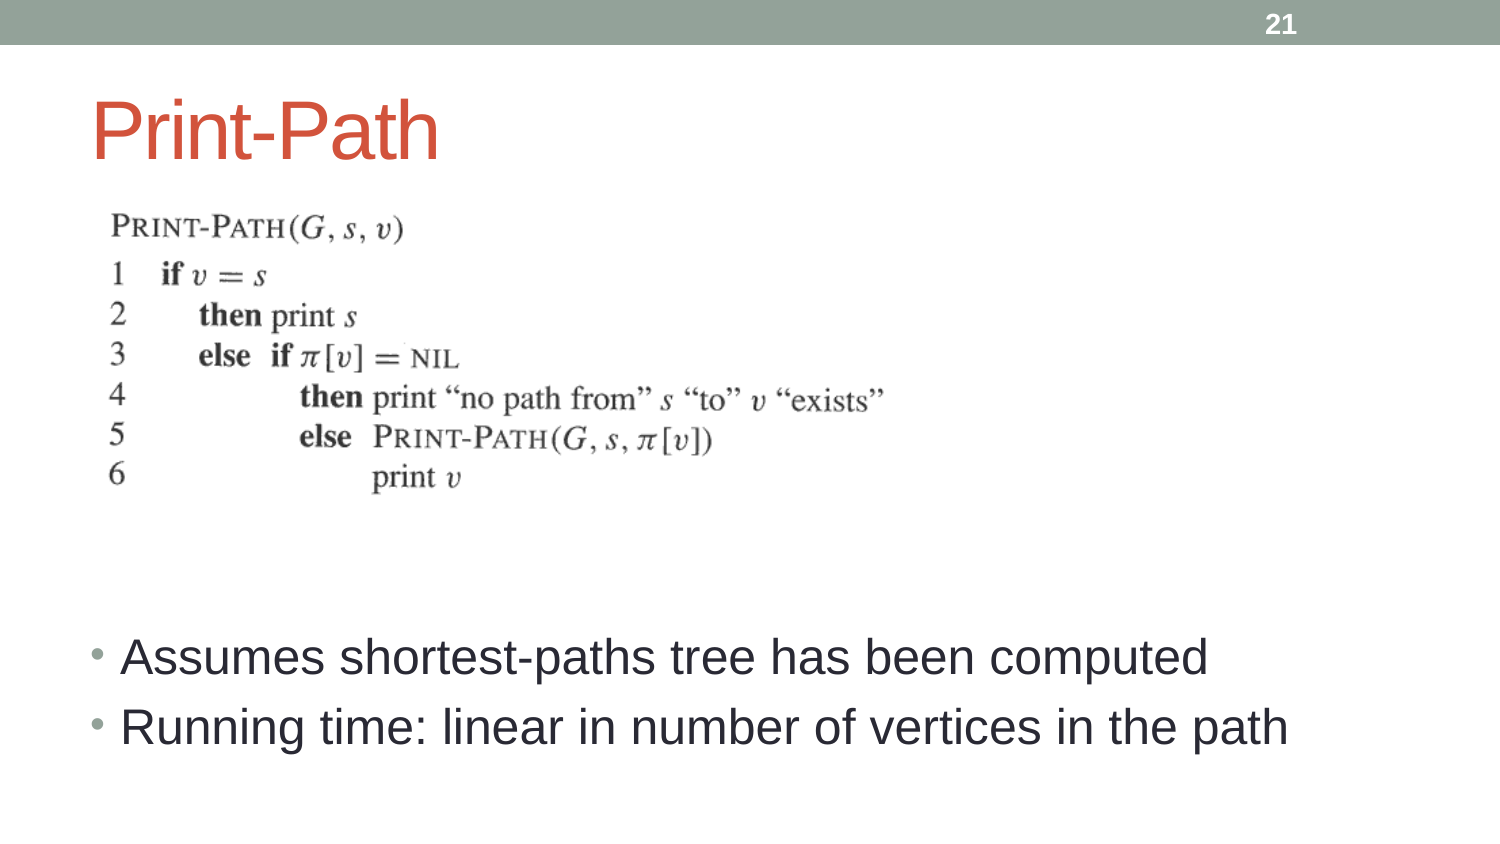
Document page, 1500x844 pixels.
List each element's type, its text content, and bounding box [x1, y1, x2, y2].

picture [87, 196, 900, 510]
slide_number 21 [1250, 2, 1425, 43]
title Print-Path [75, 65, 1425, 188]
list Assumes shortest-paths tree has been computed Running time: linear in number of vertices in the path [75, 196, 1425, 797]
